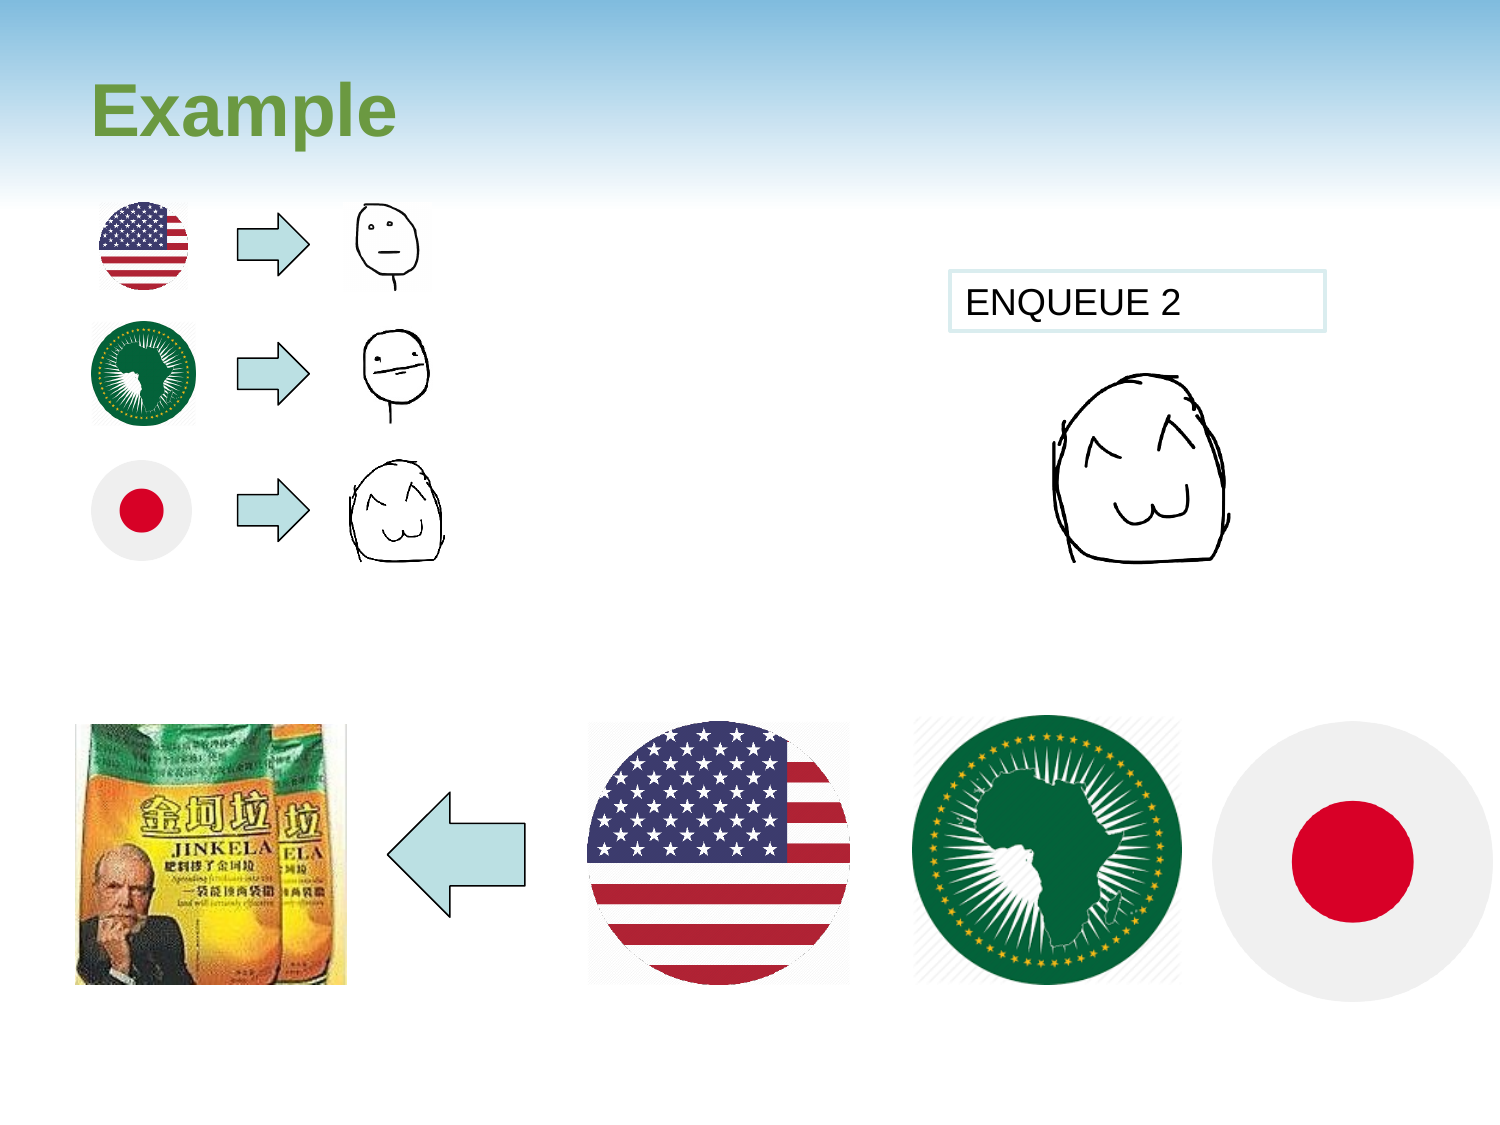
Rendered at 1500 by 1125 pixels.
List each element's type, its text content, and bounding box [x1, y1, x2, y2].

text_box ENQUEUE 2 [948, 269, 1327, 333]
text_box [387, 792, 525, 918]
text_box [237, 213, 310, 276]
text_box [237, 478, 310, 542]
title Example [75, 12, 1438, 200]
picture [333, 447, 459, 573]
picture [1024, 351, 1257, 584]
picture [91, 460, 192, 561]
picture [587, 721, 851, 985]
picture [1212, 720, 1493, 1002]
text_box [237, 342, 310, 405]
picture [99, 201, 188, 290]
picture [91, 321, 196, 426]
picture [329, 308, 464, 443]
picture [343, 202, 432, 292]
picture [912, 714, 1182, 985]
picture [74, 724, 348, 985]
